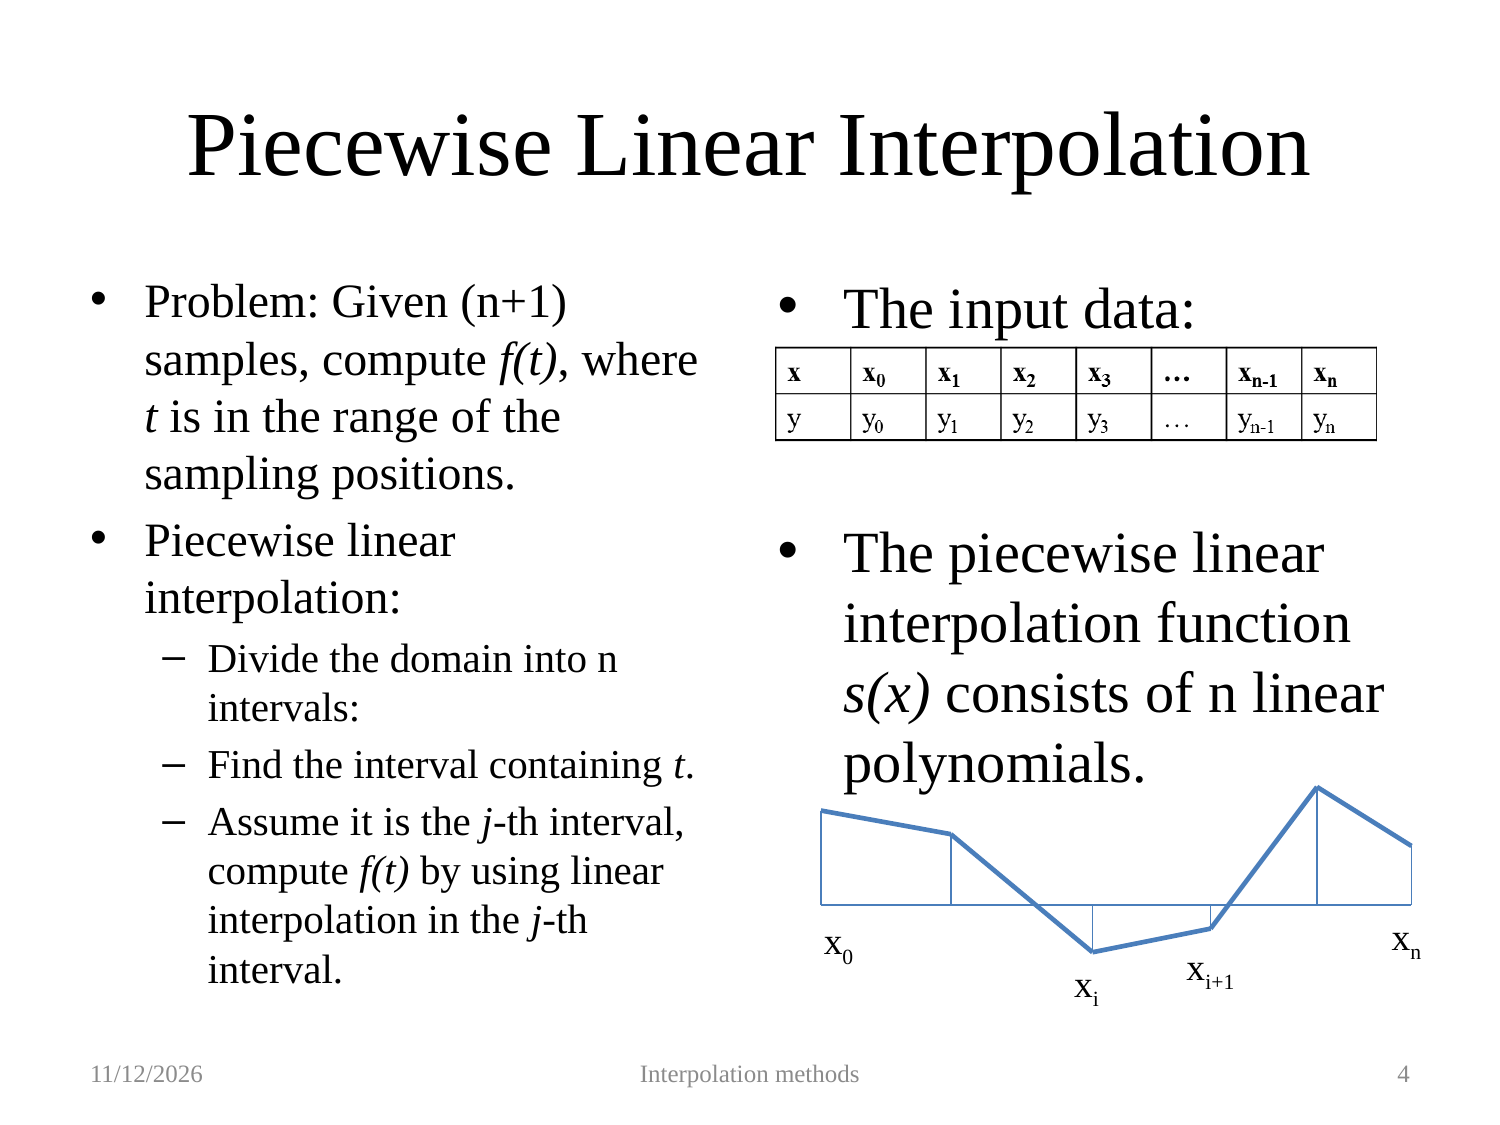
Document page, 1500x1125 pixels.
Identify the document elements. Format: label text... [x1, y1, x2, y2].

text_box x0 [809, 910, 869, 977]
title Piecewise Linear Interpolation [75, 45, 1425, 233]
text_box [1316, 786, 1412, 847]
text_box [950, 833, 1093, 953]
text_box xi+1 [1171, 937, 1250, 1002]
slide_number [75, 1042, 425, 1103]
text_box xi [1059, 960, 1114, 1019]
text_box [820, 810, 951, 835]
text_box xn [1376, 905, 1437, 971]
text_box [1092, 928, 1211, 953]
list The input data: The piecewise linear interpolation function s(x) consists of n linear polynomials. [762, 262, 1425, 1005]
picture [775, 343, 1378, 451]
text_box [1210, 786, 1318, 929]
slide_number 4 [1074, 1042, 1425, 1103]
footer Interpolation methods [512, 1042, 988, 1103]
